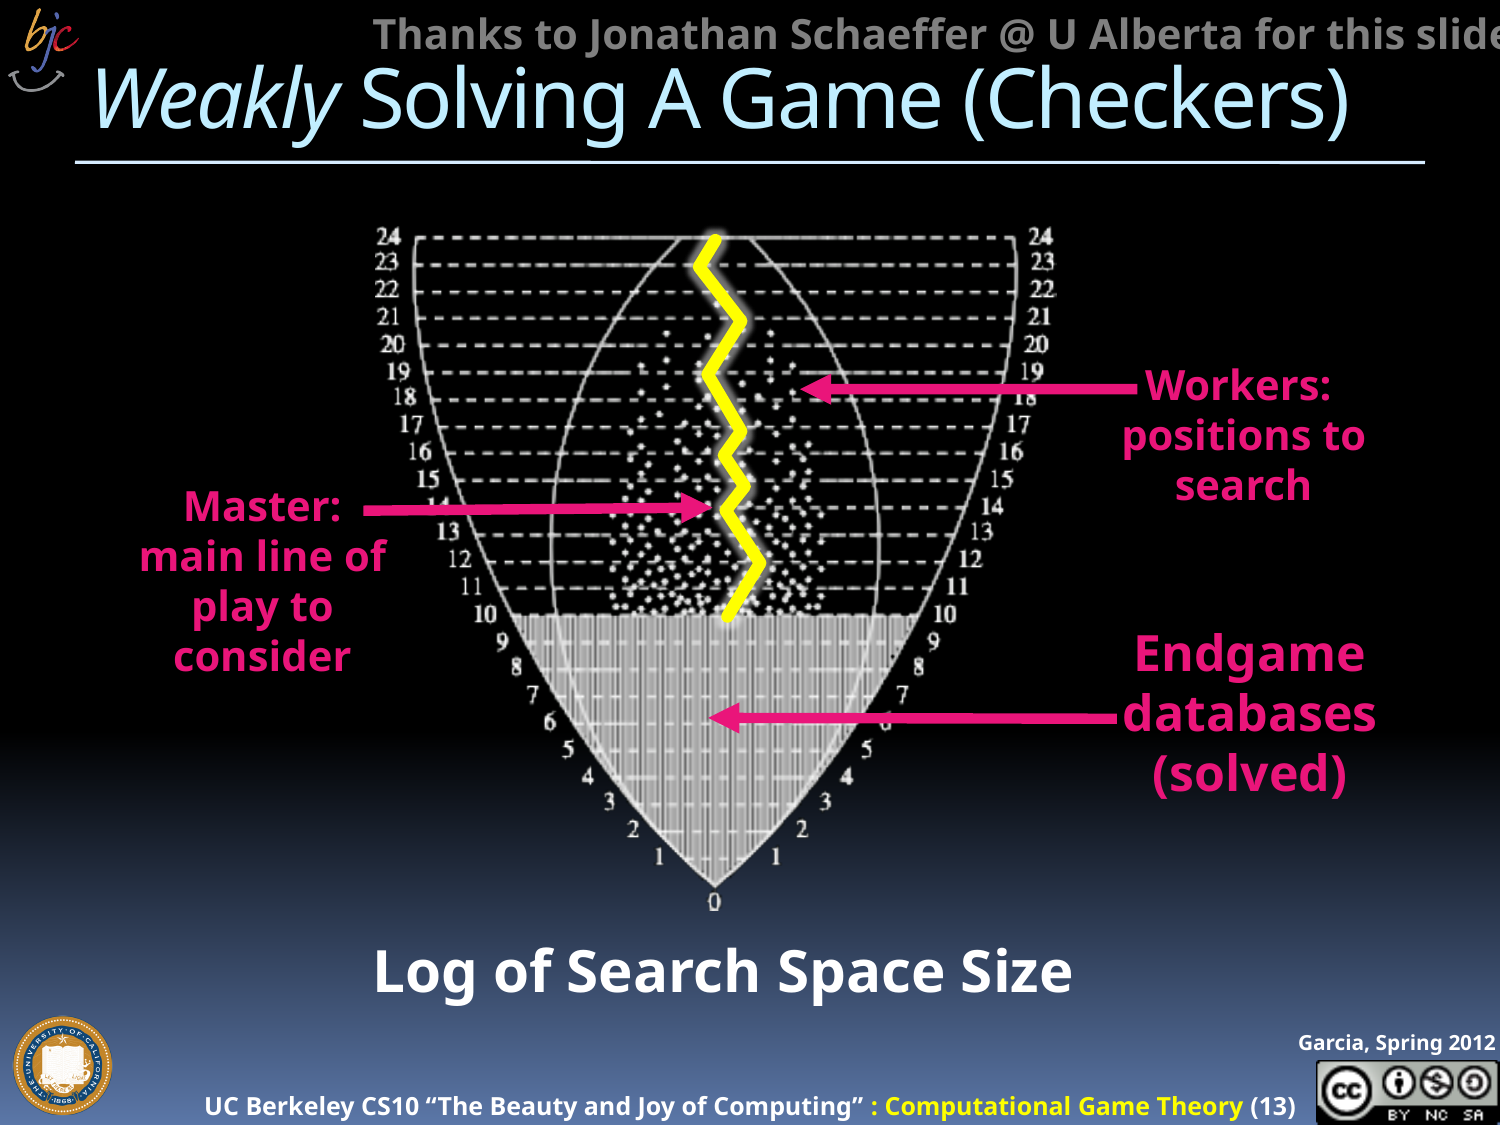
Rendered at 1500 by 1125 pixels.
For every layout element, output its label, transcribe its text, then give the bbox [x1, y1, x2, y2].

text_box Master: main line of play to consider [99, 472, 365, 688]
text_box Workers: positions to search [1067, 351, 1450, 517]
picture [1316, 1060, 1500, 1125]
text_box Endgame databases (solved) [1074, 614, 1425, 809]
picture [12, 1015, 113, 1116]
text_box Log of Search Space Size [337, 926, 1109, 1012]
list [374, 226, 1058, 912]
picture [8, 8, 79, 92]
title Weakly Solving A Game (Checkers) [75, 37, 1425, 163]
text_box Thanks to Jonathan Schaeffer @ U Alberta for this slide… [357, 0, 1500, 65]
